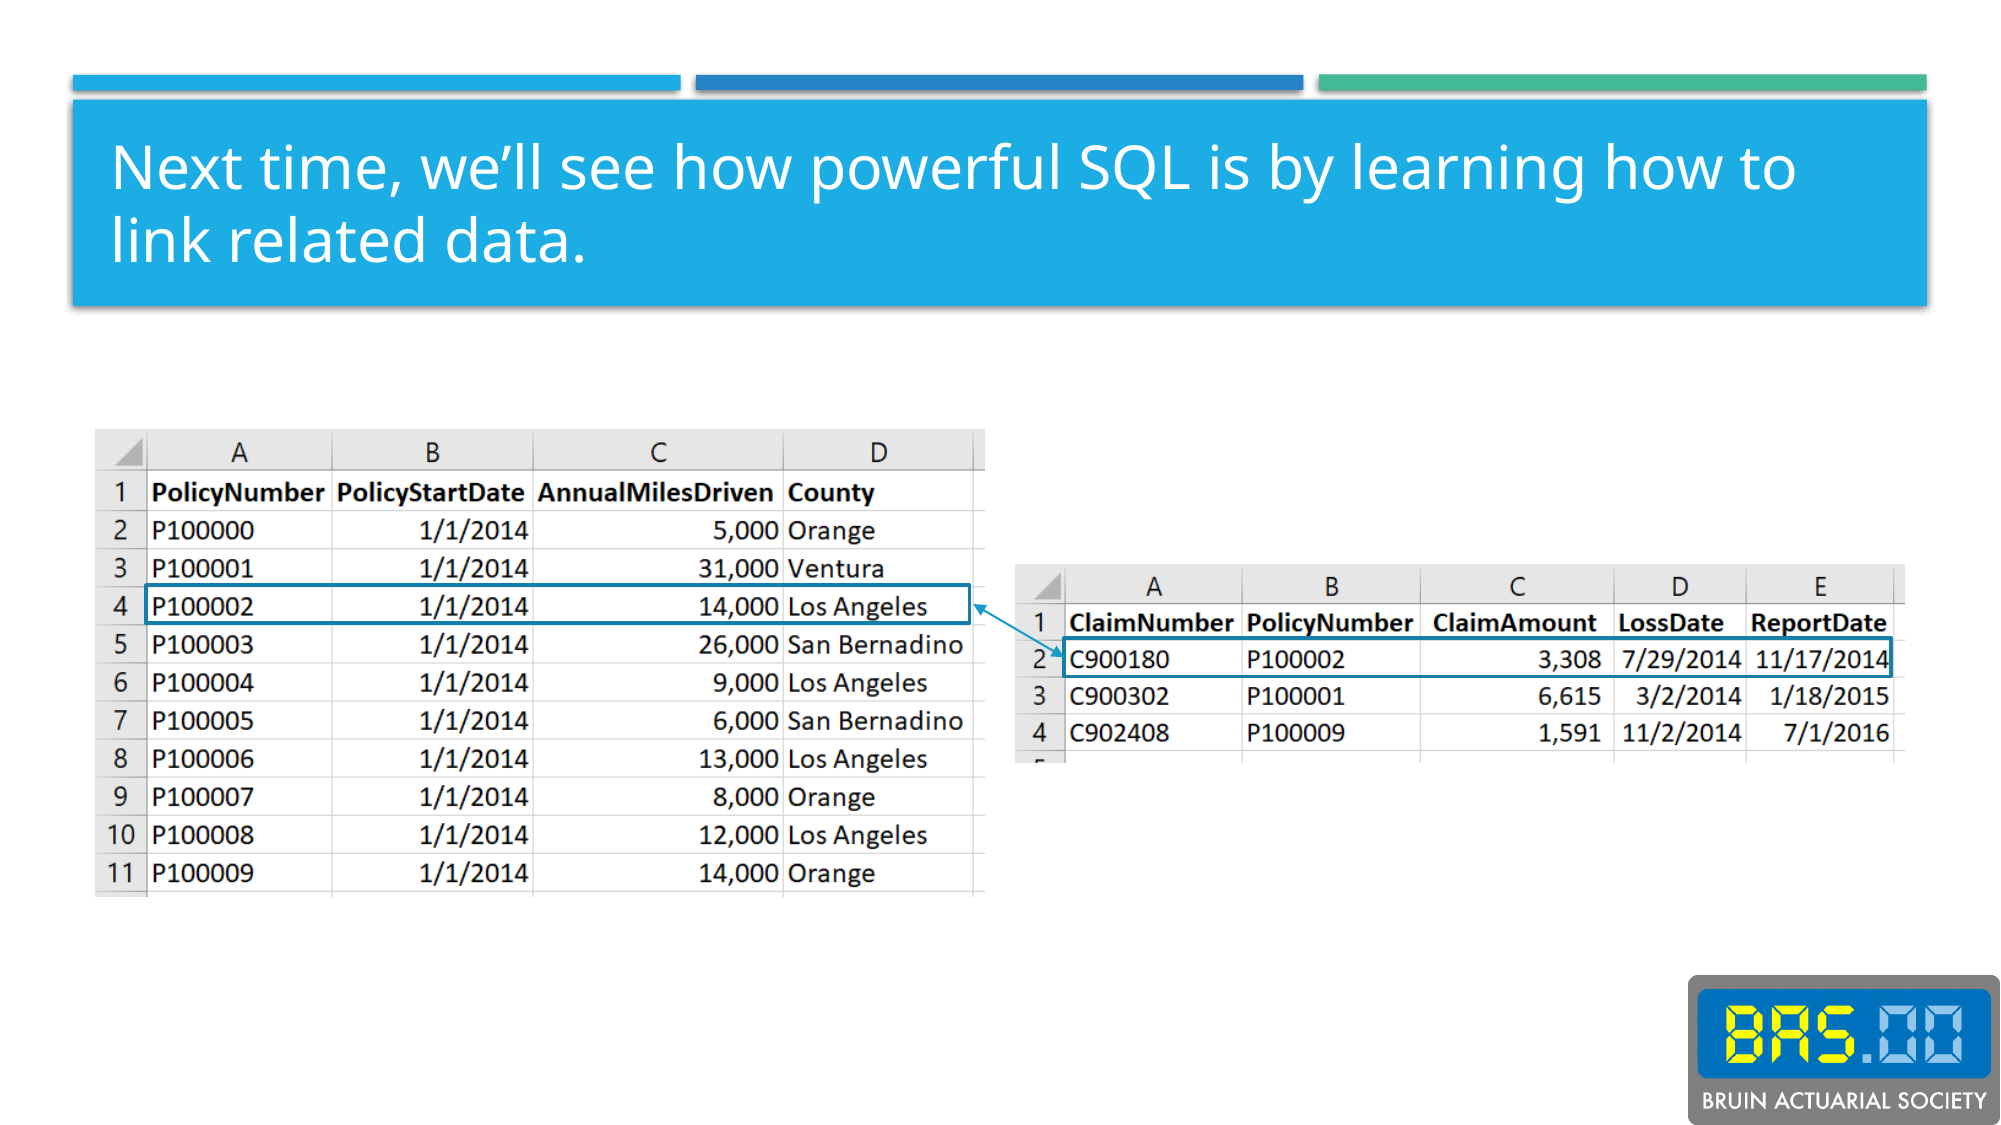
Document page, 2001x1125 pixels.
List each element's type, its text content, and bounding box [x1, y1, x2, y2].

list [1014, 563, 1906, 763]
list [94, 429, 986, 898]
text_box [972, 603, 1065, 658]
picture [1688, 975, 2000, 1125]
title Next time, we’ll see how powerful SQL is by learning how to link related data. [95, 119, 1905, 282]
